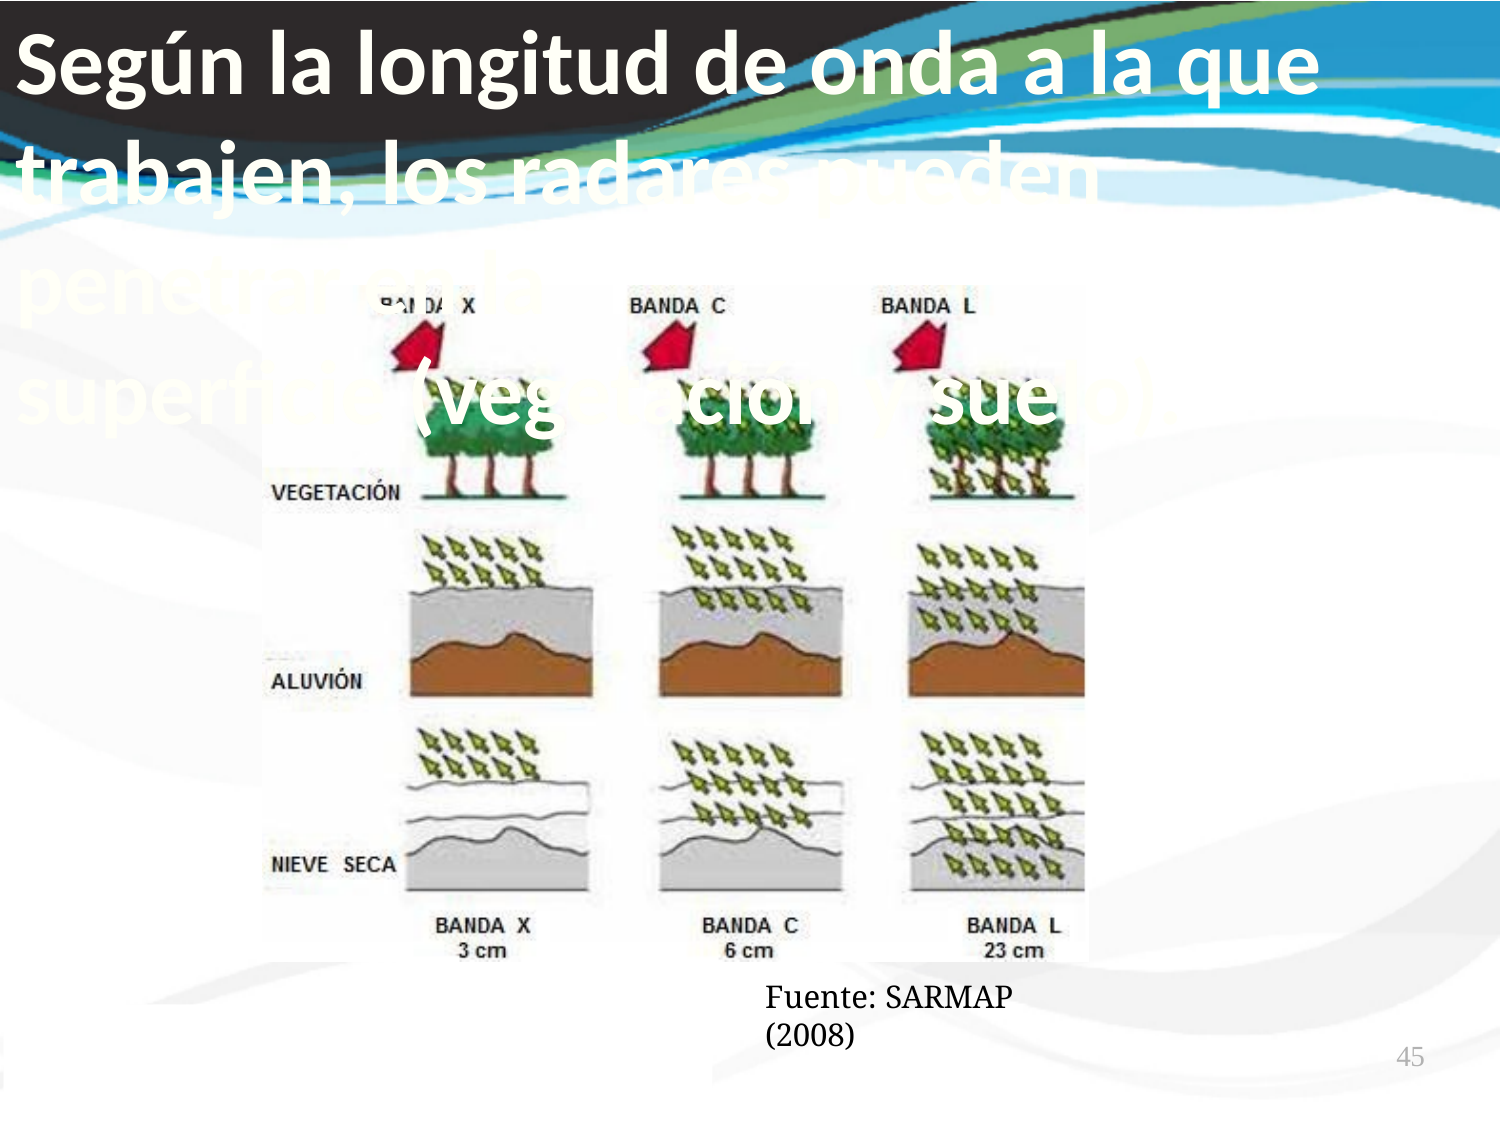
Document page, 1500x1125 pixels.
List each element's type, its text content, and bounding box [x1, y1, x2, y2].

text_box Fuente: SARMAP (2008) [763, 975, 1097, 1053]
picture [0, 1, 1500, 1125]
slide_number 45 [1080, 1046, 1425, 1125]
title Según la longitud de onda a la que trabajen, los radares pueden penetrar en la superficie (vegetación y suelo). [12, 0, 1374, 444]
picture [1374, 1, 1500, 90]
